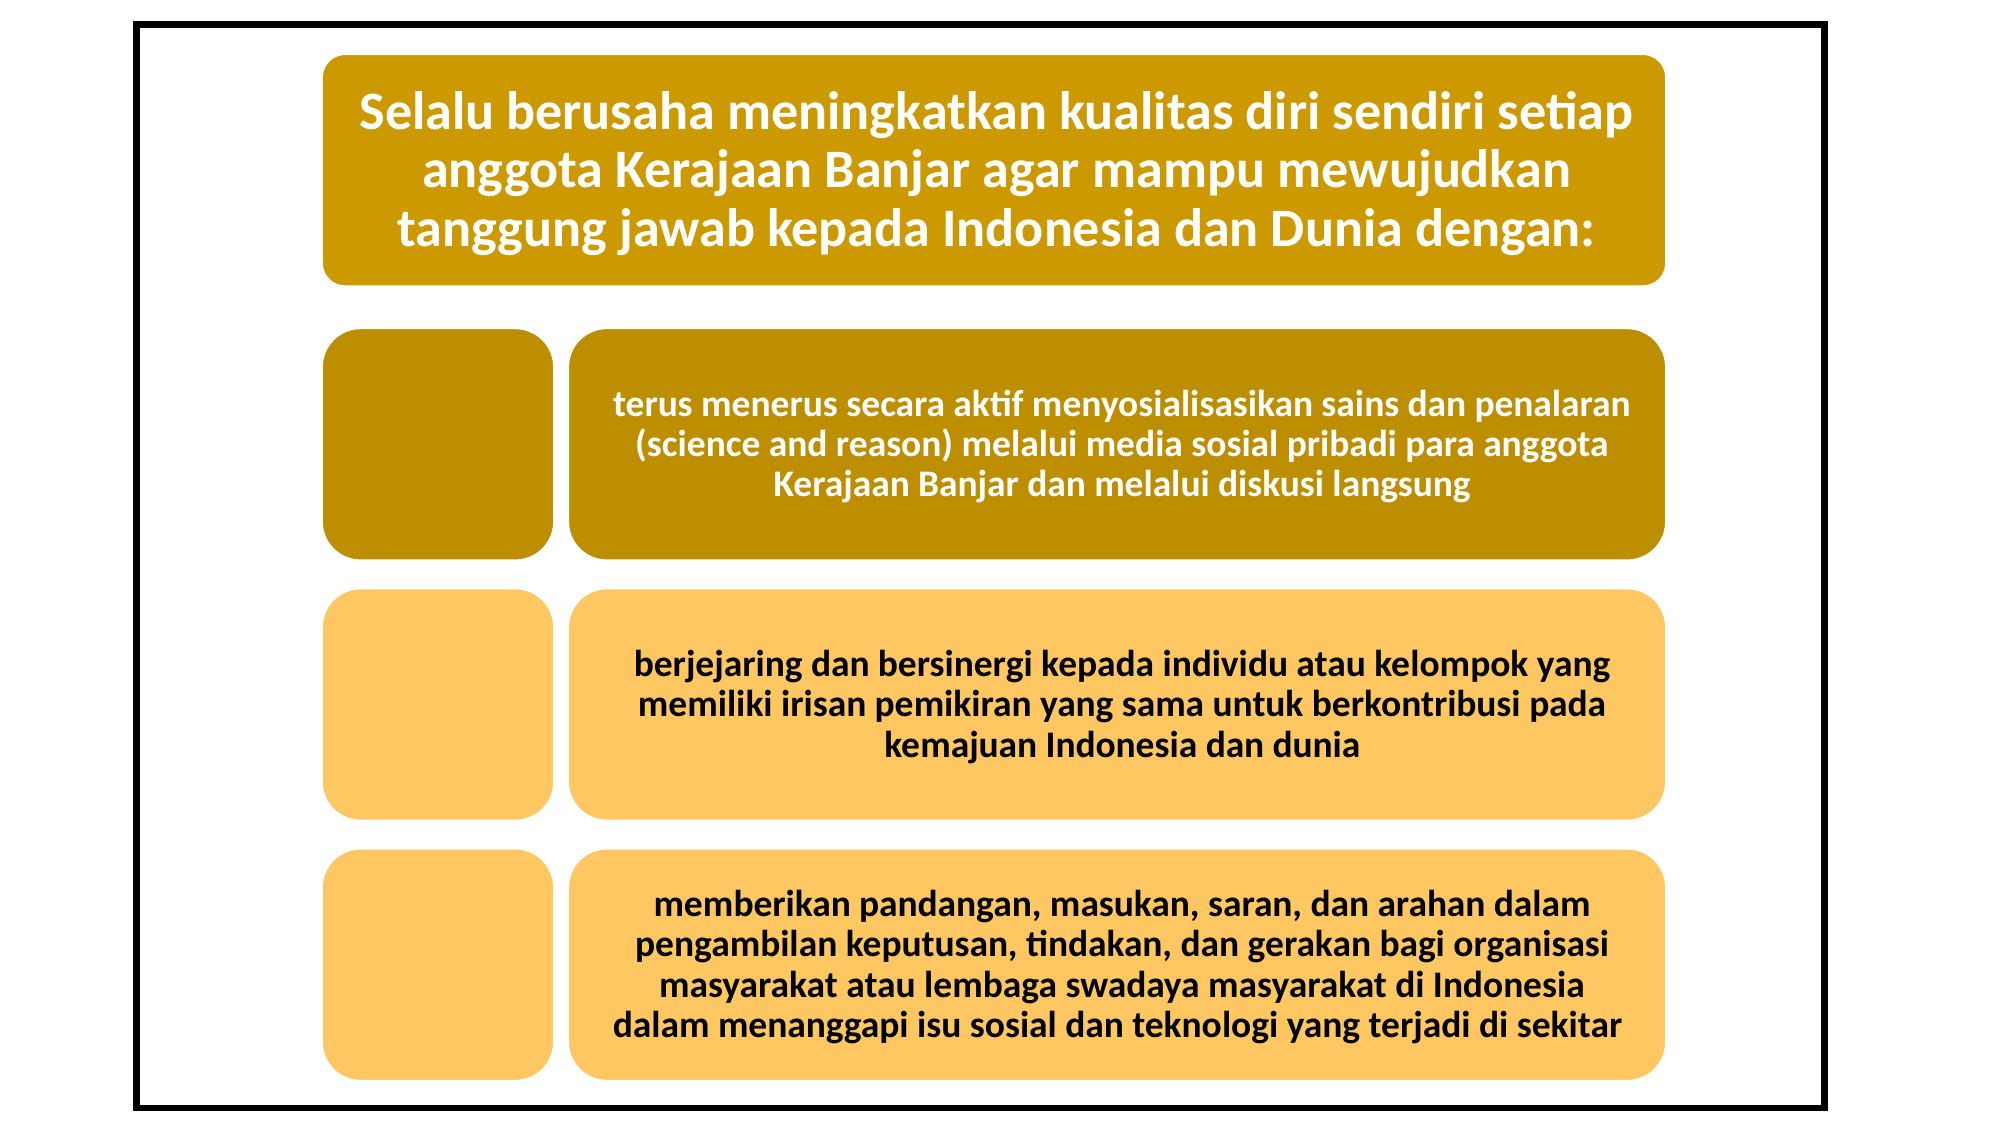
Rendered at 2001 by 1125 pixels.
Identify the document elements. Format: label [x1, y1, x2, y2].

text_box [250, 53, 1738, 1082]
text_box [136, 24, 1826, 1109]
